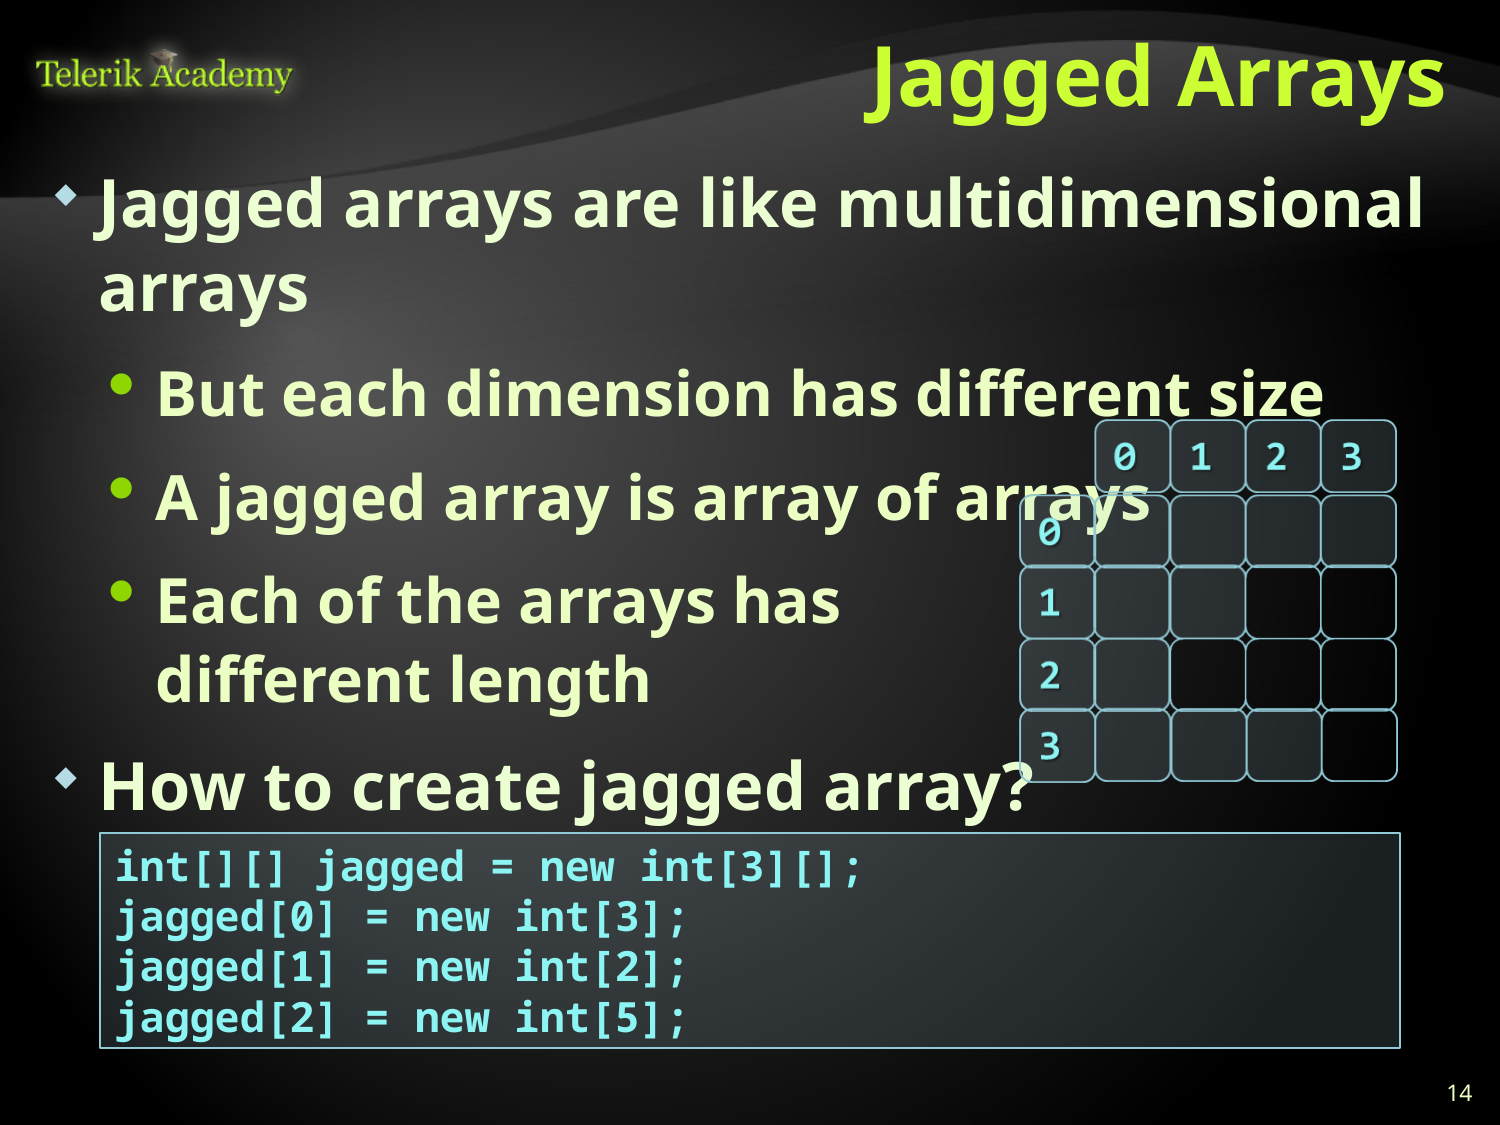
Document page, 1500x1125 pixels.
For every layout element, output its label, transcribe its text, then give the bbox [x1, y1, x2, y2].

slide_number 14 [1412, 1074, 1488, 1113]
picture [0, 0, 1500, 1125]
list Jagged arrays are like multidimensional arrays But each dimension has different size A jagged array is array of arrays Each of the arrays has different length How to create jagged array? [37, 149, 1463, 1100]
title Jagged Arrays [300, 12, 1463, 149]
text_box int[][] jagged = new int[3][]; jagged[0] = new int[3]; jagged[1] = new int[2]; jagged[2] = new int[5]; [99, 832, 1400, 1048]
